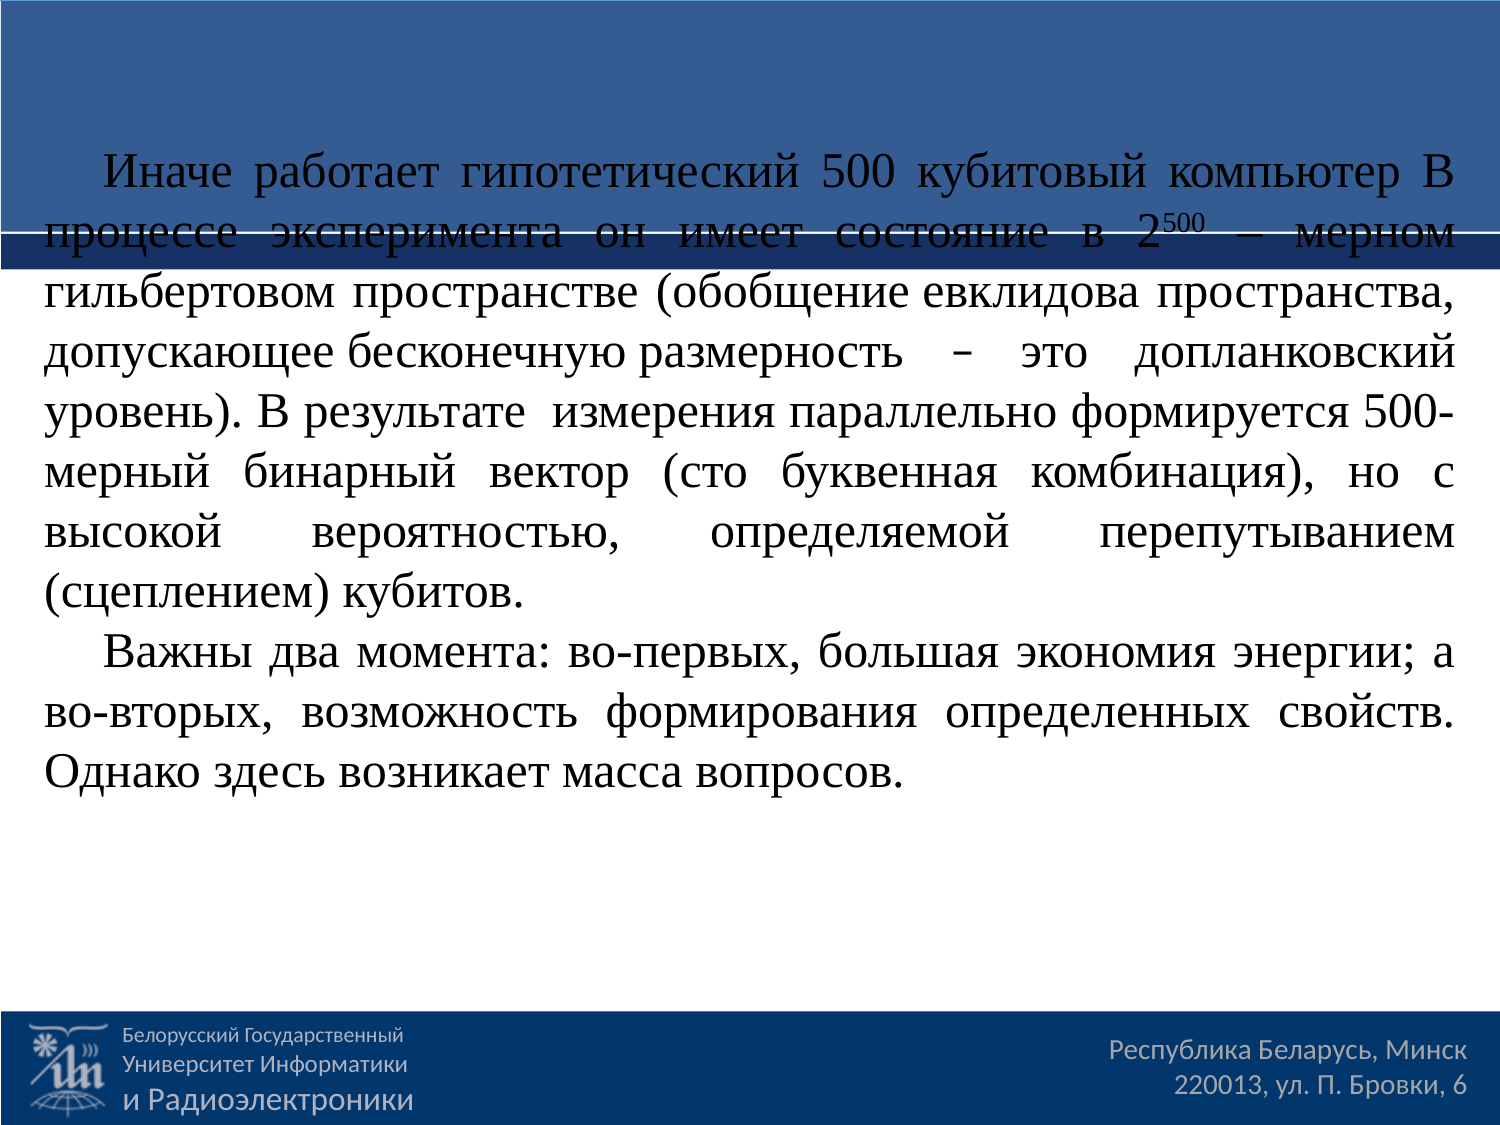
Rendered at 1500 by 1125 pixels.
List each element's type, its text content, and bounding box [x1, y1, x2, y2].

text_box Иначе работает гипотетический 500 кубитовый компьютер В процессе эксперимента он имеет состояние в 2500 – мерном гильбертовом пространстве (обобщение евклидова пространства, допускающее бесконечную размерность – это допланковский уровень). В результате измерения параллельно формируется 500-мерный бинарный вектор (сто буквенная комбинация), но с высокой вероятностью, определяемой перепутыванием (сцеплением) кубитов. Важны два момента: во-первых, большая экономия энергии; а во-вторых, возможность формирования определенных свойств. Однако здесь возникает масса вопросов. [29, 130, 1471, 806]
picture [29, 1022, 108, 1118]
